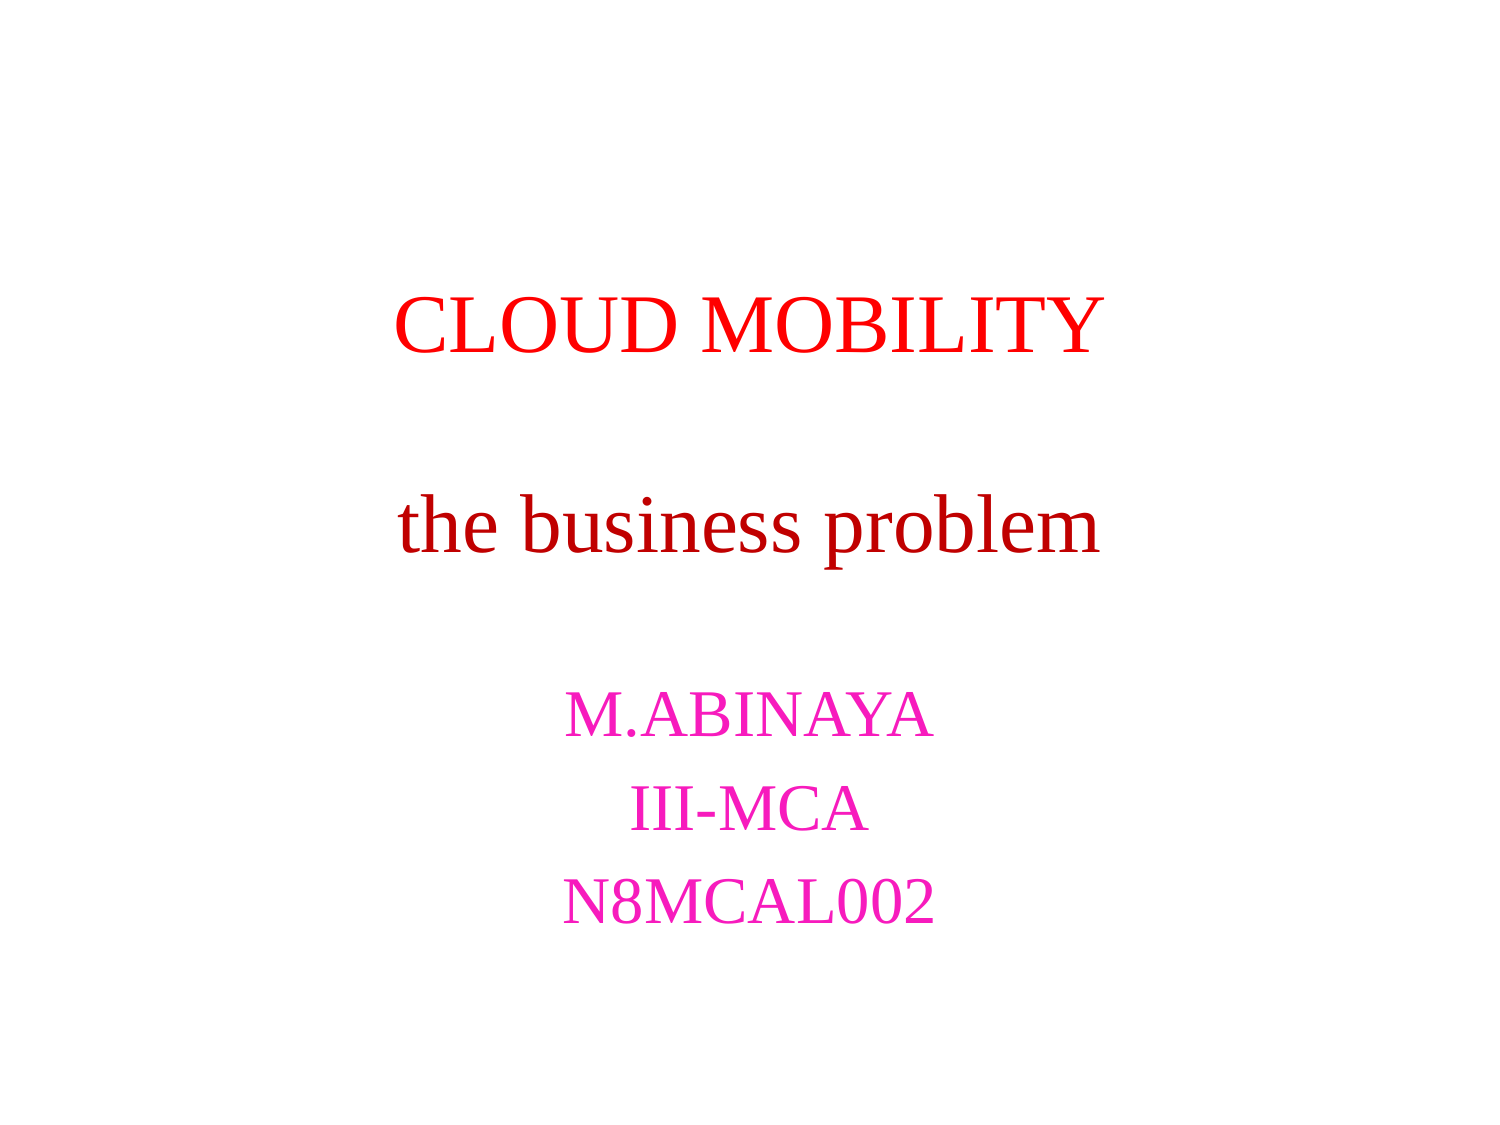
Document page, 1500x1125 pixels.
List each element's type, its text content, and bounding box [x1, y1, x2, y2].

subtitle M.ABINAYA III-MCA N8MCAL002 [225, 662, 1275, 1000]
title CLOUD MOBILITY the business problem [112, 224, 1388, 613]
